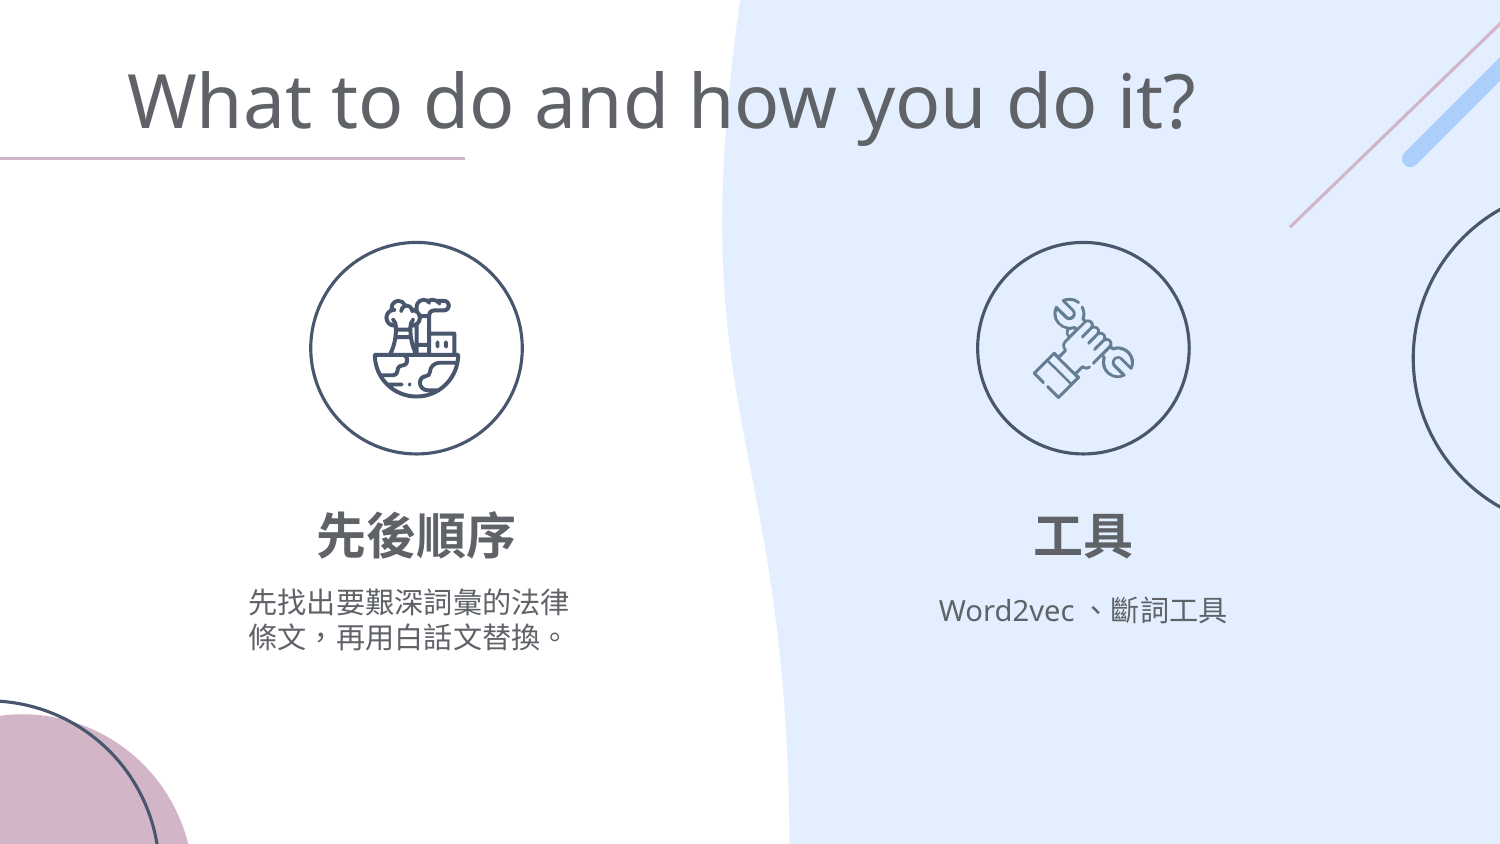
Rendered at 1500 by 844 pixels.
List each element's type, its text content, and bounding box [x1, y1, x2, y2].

text_box [1033, 297, 1135, 399]
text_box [372, 297, 461, 399]
title 先後順序 [221, 504, 612, 580]
text_box [310, 242, 523, 454]
subtitle Word2vec、斷詞工具 [888, 576, 1279, 725]
text_box [977, 242, 1190, 454]
title What to do and how you do it? [112, 71, 1292, 159]
title 工具 [888, 504, 1279, 576]
subtitle 先找出要艱深詞彙的法律條文，再用白話文替換。 [233, 569, 600, 717]
